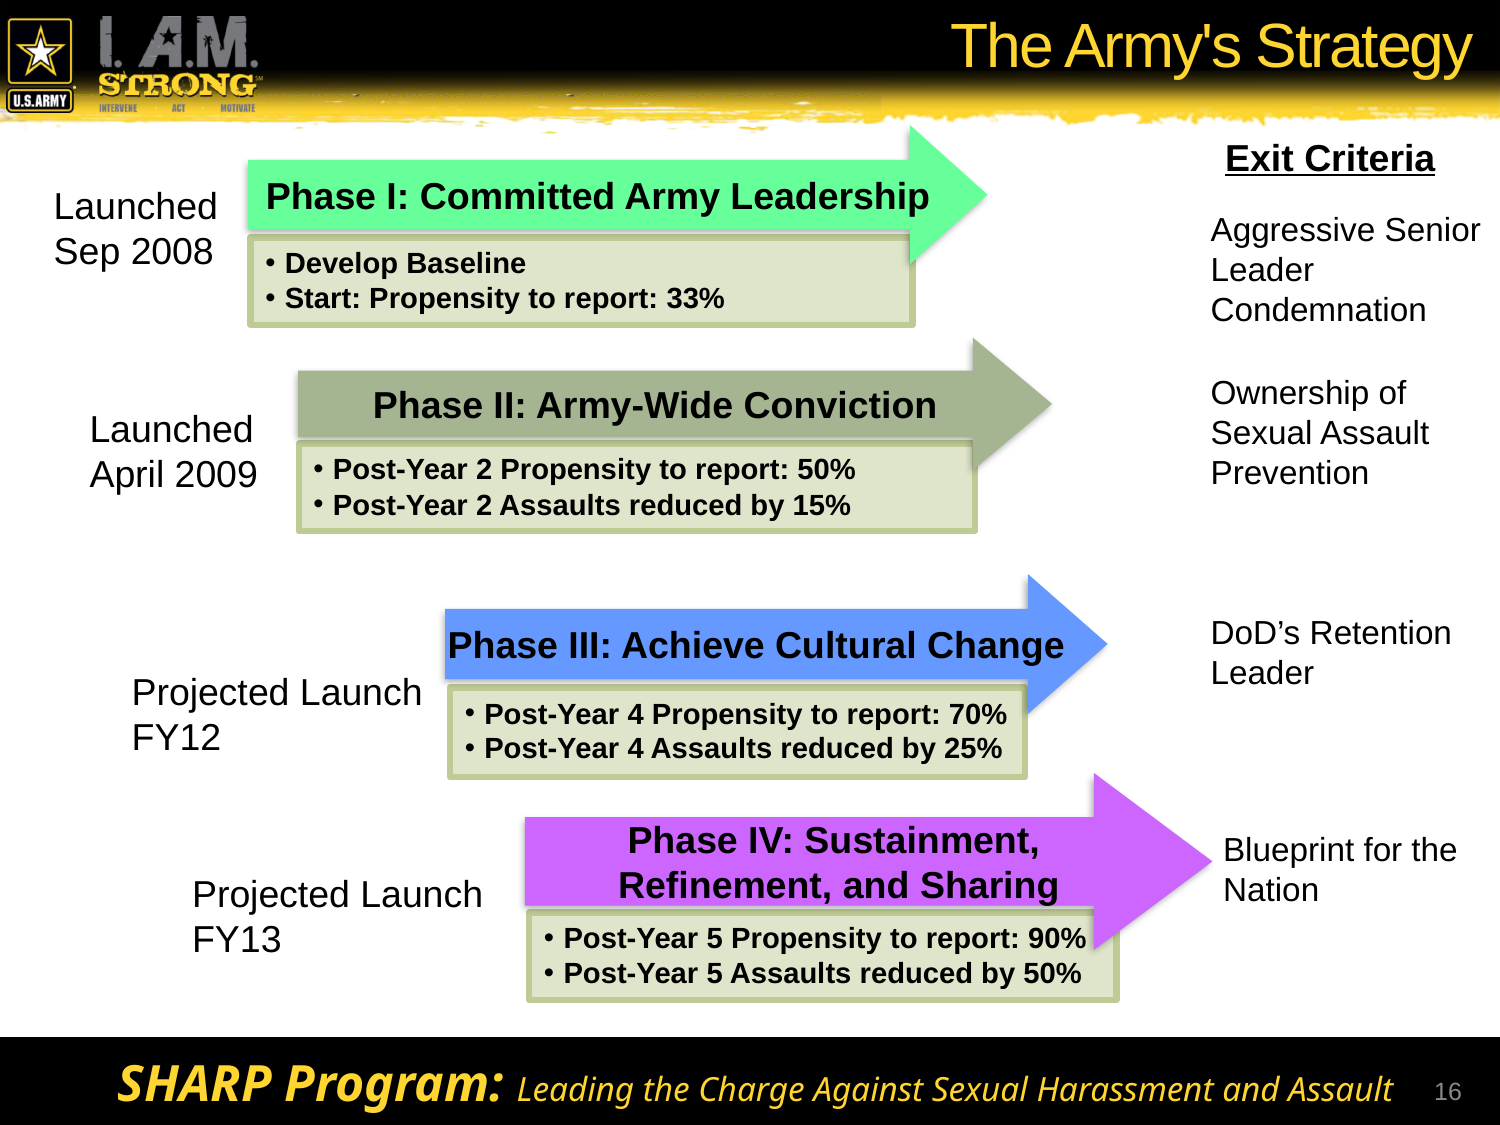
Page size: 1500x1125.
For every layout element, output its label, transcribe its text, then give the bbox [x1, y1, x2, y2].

text_box Phase IV: Sustainment, Refinement, and Sharing [524, 772, 1208, 951]
picture [0, 0, 1500, 138]
text_box Ownership of Sexual Assault Prevention [1195, 363, 1500, 499]
text_box Post-Year 5 Propensity to report: 90% Post-Year 5 Assaults reduced by 50% [526, 915, 1120, 1003]
text_box DoD’s Retention Leader [1195, 604, 1500, 699]
text_box Phase I: Committed Army Leadership [248, 125, 988, 265]
text_box Develop Baseline Start: Propensity to report: 33% [247, 238, 916, 328]
picture [0, 1037, 1500, 1125]
text_box Exit Criteria [1210, 126, 1486, 187]
text_box Projected Launch FY13 [177, 862, 499, 968]
text_box Aggressive Senior Leader Condemnation [1195, 201, 1500, 336]
text_box Launched Sep 2008 [38, 174, 233, 280]
text_box Launched April 2009 [74, 397, 273, 503]
text_box Projected Launch FY12 [116, 660, 438, 766]
text_box Phase II: Army-Wide Conviction [298, 337, 1053, 471]
text_box Blueprint for the Nation [1208, 820, 1488, 916]
text_box Post-Year 2 Propensity to report: 50% Post-Year 2 Assaults reduced by 15% [296, 445, 978, 534]
title The Army's Strategy [138, 0, 1489, 88]
text_box Phase III: Achieve Cultural Change [445, 573, 1108, 715]
text_box Post-Year 4 Propensity to report: 70% Post-Year 4 Assaults reduced by 25% [447, 689, 1028, 780]
